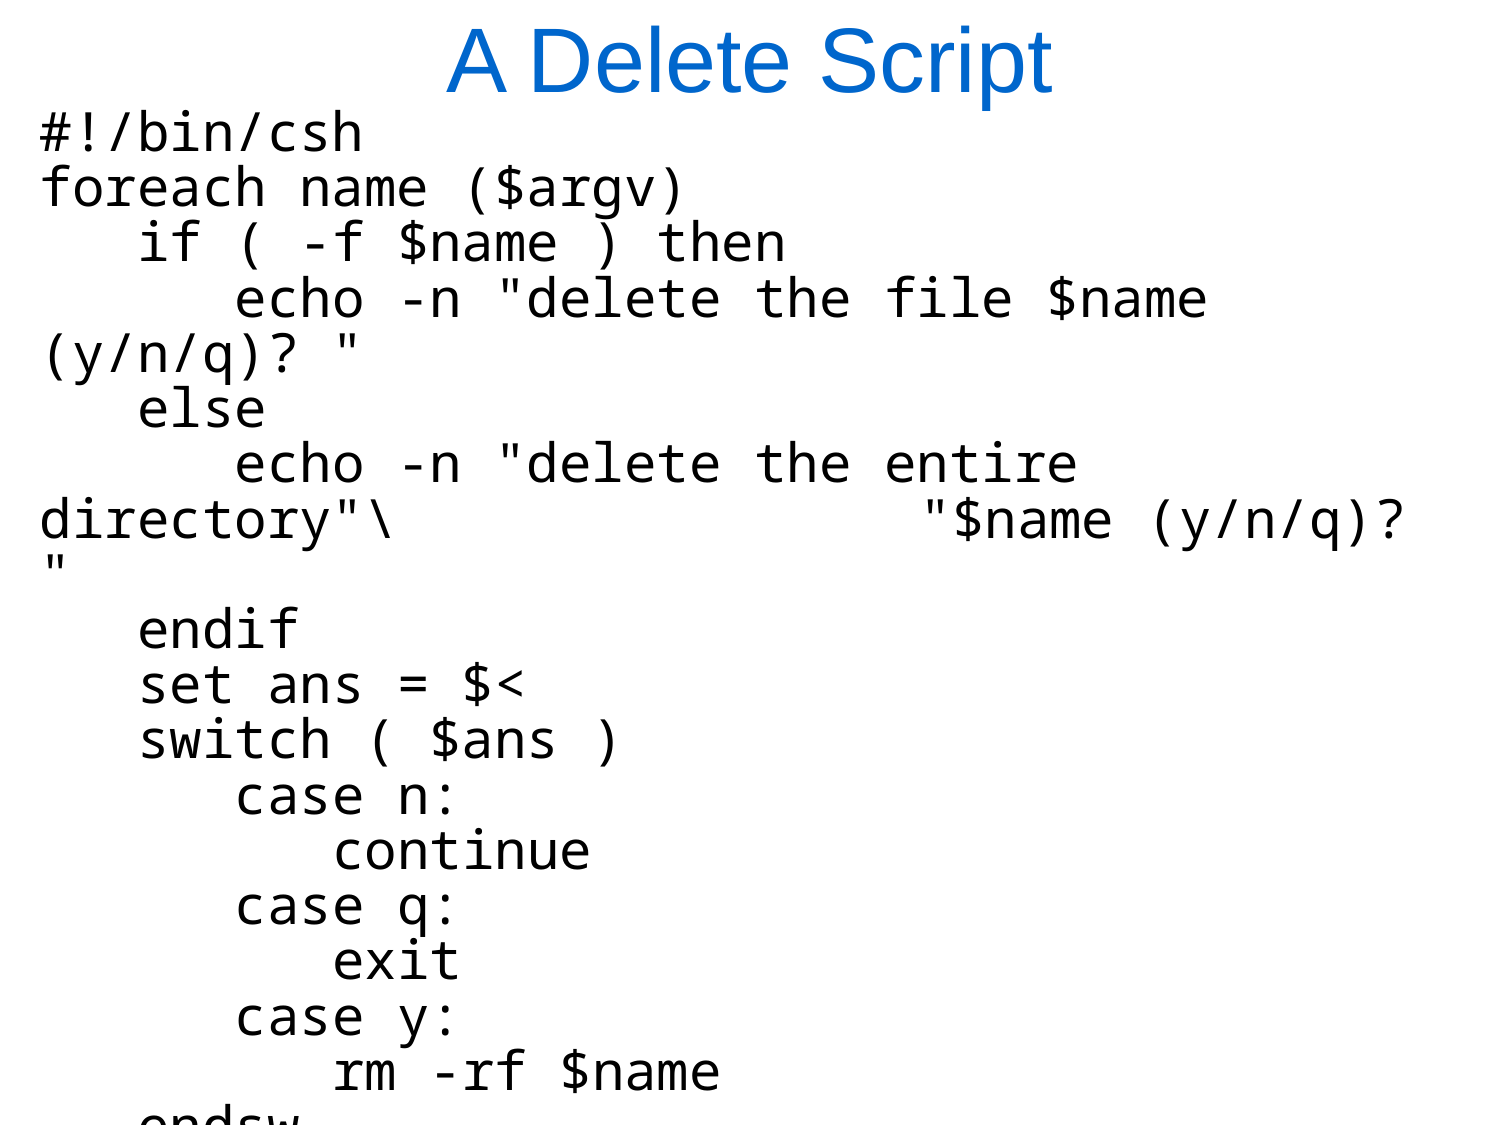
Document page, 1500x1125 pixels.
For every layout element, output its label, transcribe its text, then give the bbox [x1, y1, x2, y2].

text_box #!/bin/csh foreach name ($argv) if ( -f $name ) then echo -n "delete the file $name (y/n/q)? " else echo -n "delete the entire directory"\ "$name (y/n/q)? " endif set ans = $< switch ( $ans ) case n: continue case q: exit case y: rm -rf $name endsw end [24, 99, 1463, 1125]
title A Delete Script [75, 0, 1425, 113]
